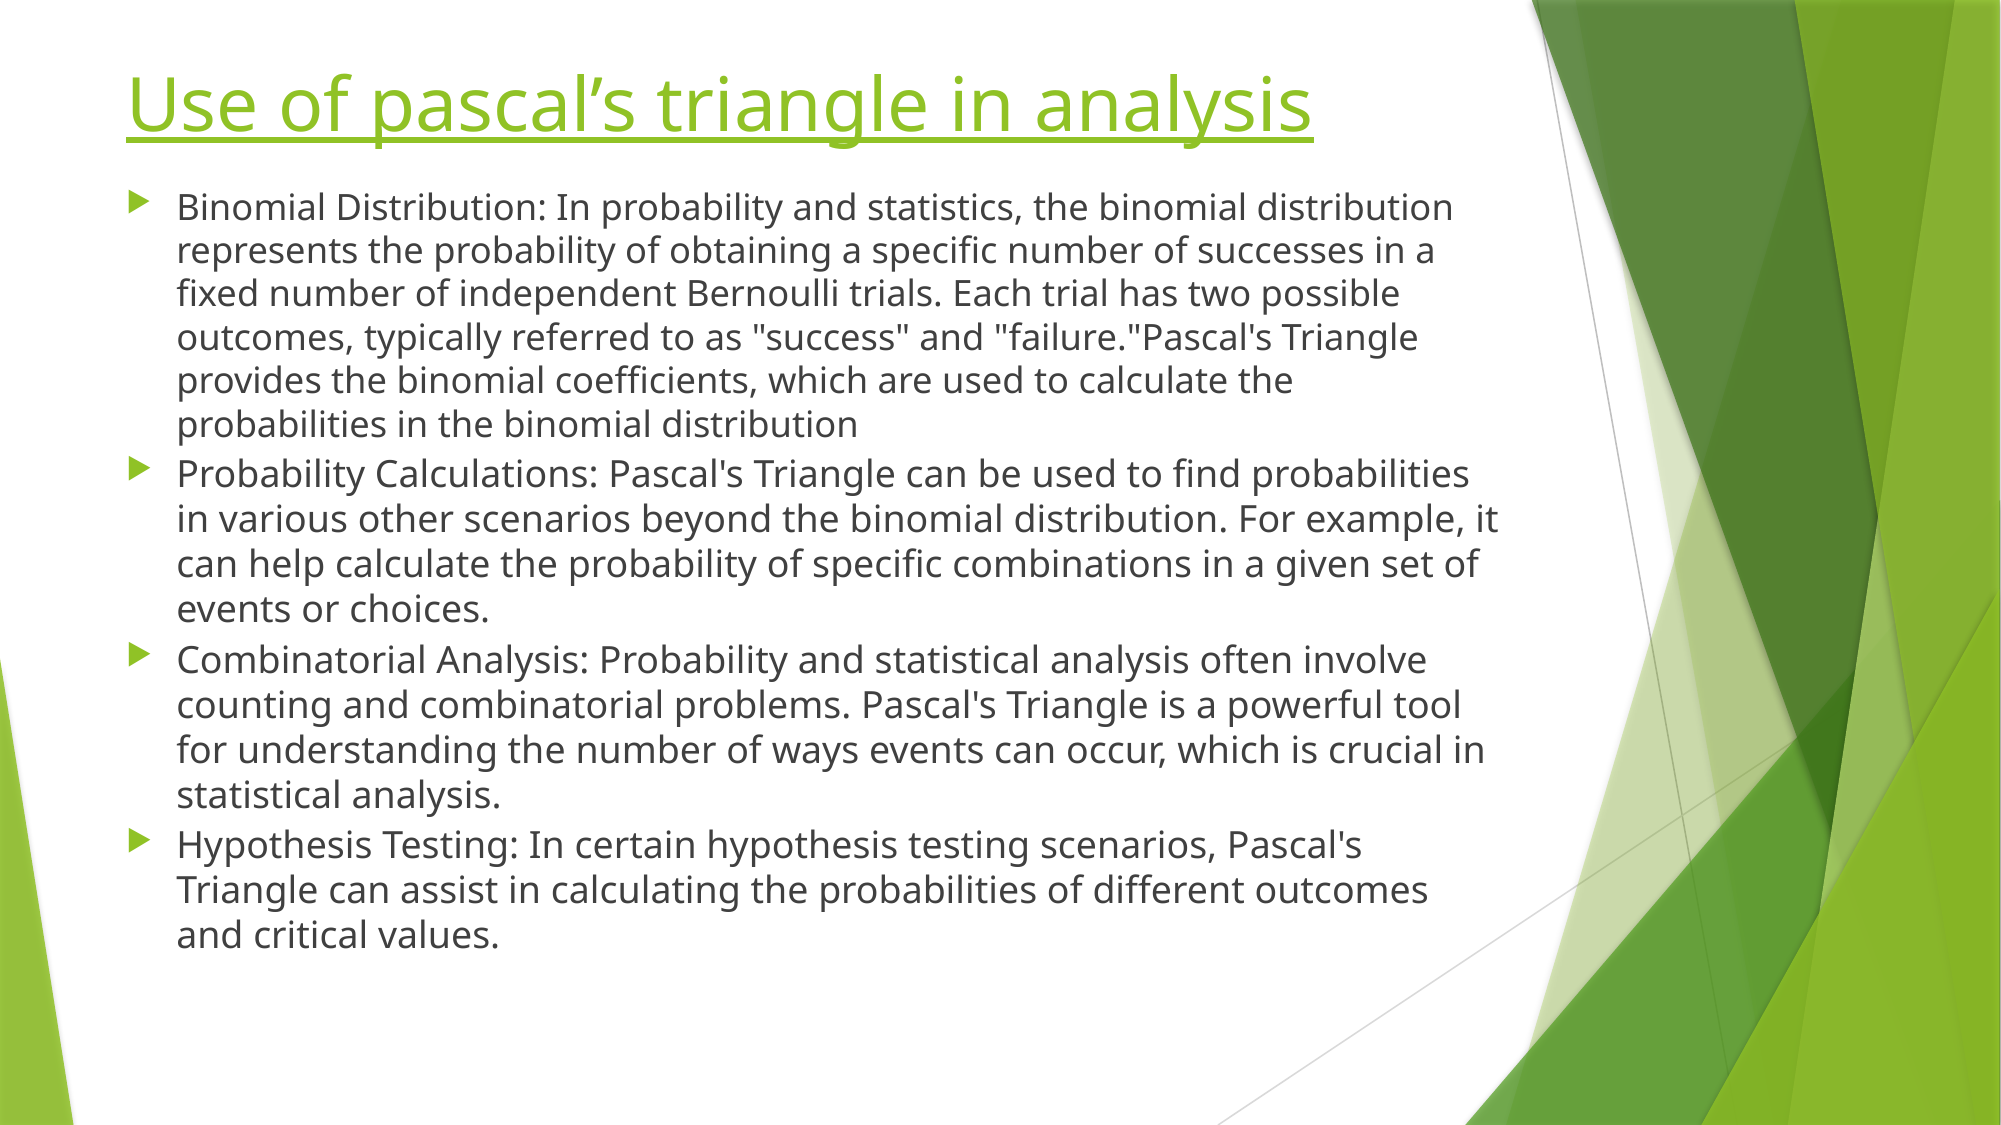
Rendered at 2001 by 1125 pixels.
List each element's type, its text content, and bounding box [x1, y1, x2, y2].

title Use of pascal’s triangle in analysis [111, 49, 1522, 176]
list Binomial Distribution: In probability and statistics, the binomial distribution represents the probability of obtaining a specific number of successes in a fixed number of independent Bernoulli trials. Each trial has two possible outcomes, typically referred to as "success" and "failure."Pascal's Triangle provides the binomial coefficients, which are used to calculate the probabilities in the binomial distribution Probability Calculations: Pascal's Triangle can be used to find probabilities in various other scenarios beyond the binomial distribution. For example, it can help calculate the probability of specific combinations in a given set of events or choices. Combinatorial Analysis: Probability and statistical analysis often involve counting and combinatorial problems. Pascal's Triangle is a powerful tool for understanding the number of ways events can occur, which is crucial in statistical analysis. Hypothesis Testing: In certain hypothesis testing scenarios, Pascal's Triangle can assist in calculating the probabilities of different outcomes and critical values. [111, 176, 1522, 1055]
